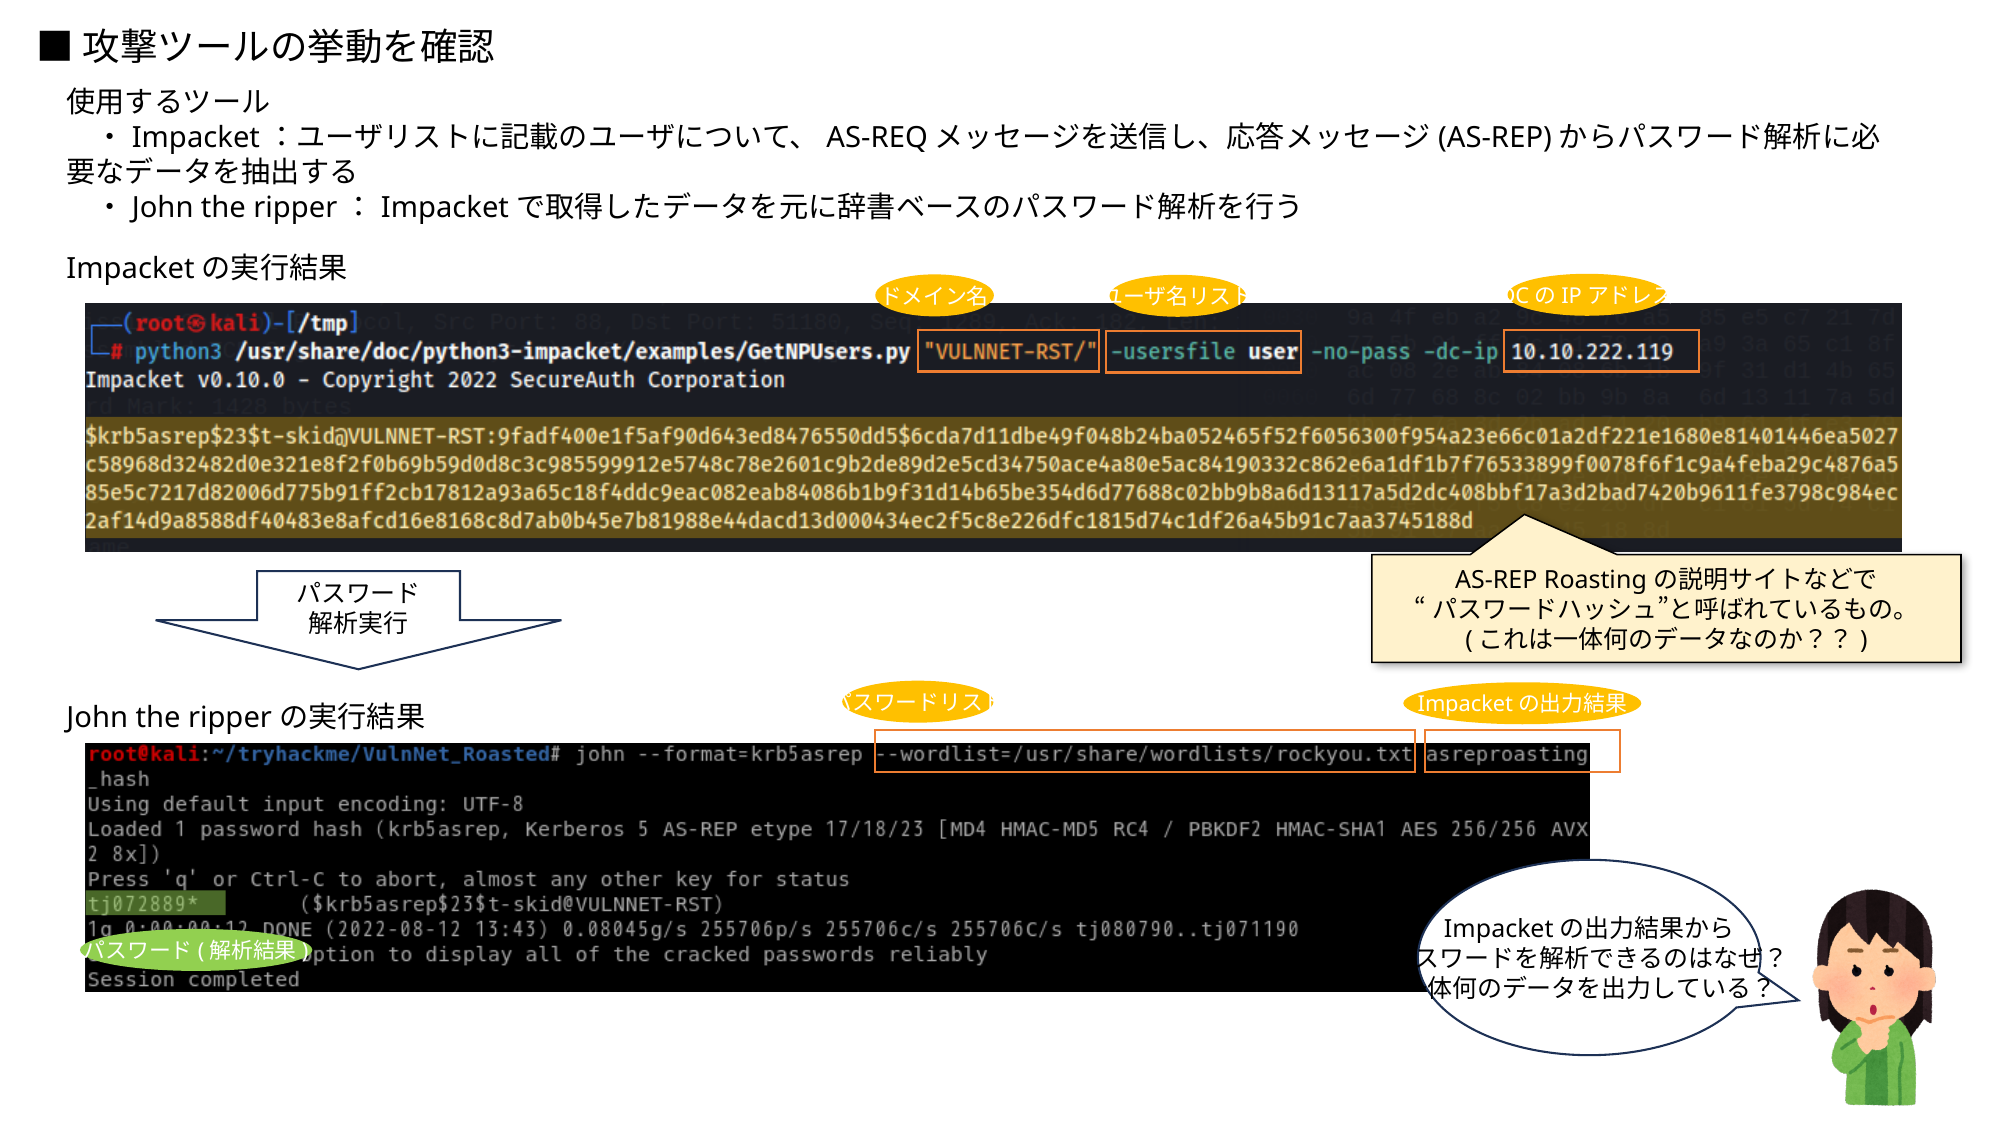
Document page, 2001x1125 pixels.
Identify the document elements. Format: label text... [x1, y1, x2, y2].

picture [85, 303, 1902, 552]
text_box パスワード 解析実行 [155, 570, 562, 671]
text_box ■攻撃ツールの挙動を確認 [21, 15, 1169, 76]
text_box Impacketの出力結果から パスワードを解析できるのはなぜ？ 一体何のデータを出力している？ [1428, 858, 1783, 1057]
picture [85, 743, 1590, 993]
text_box John the ripperの実行結果 [51, 690, 441, 741]
text_box AS-REP Roastingの説明サイトなどで “パスワードハッシュ”と呼ばれているもの。 (これは一体何のデータなのか？？) [1370, 552, 1963, 664]
text_box パスワードリスト [841, 679, 995, 724]
text_box ユーザ名リスト [1108, 273, 1247, 303]
text_box 使用するツール ・Impacket：ユーザリストに記載のユーザについて、AS-REQメッセージを送信し、応答メッセージ(AS-REP)からパスワード解析に必要なデータを抽出する ・John the ripper：Impacketで取得したデータを元に辞書ベースのパスワード解析を行う [51, 76, 1902, 231]
text_box [874, 729, 1416, 743]
text_box ドメイン名 [874, 273, 995, 303]
text_box Impacketの実行結果 [51, 241, 365, 292]
text_box Impacketの出力結果 [1402, 681, 1643, 726]
text_box DCのIPアドレス [1506, 272, 1668, 303]
text_box [1424, 729, 1621, 773]
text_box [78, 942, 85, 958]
picture [1783, 880, 1973, 1113]
